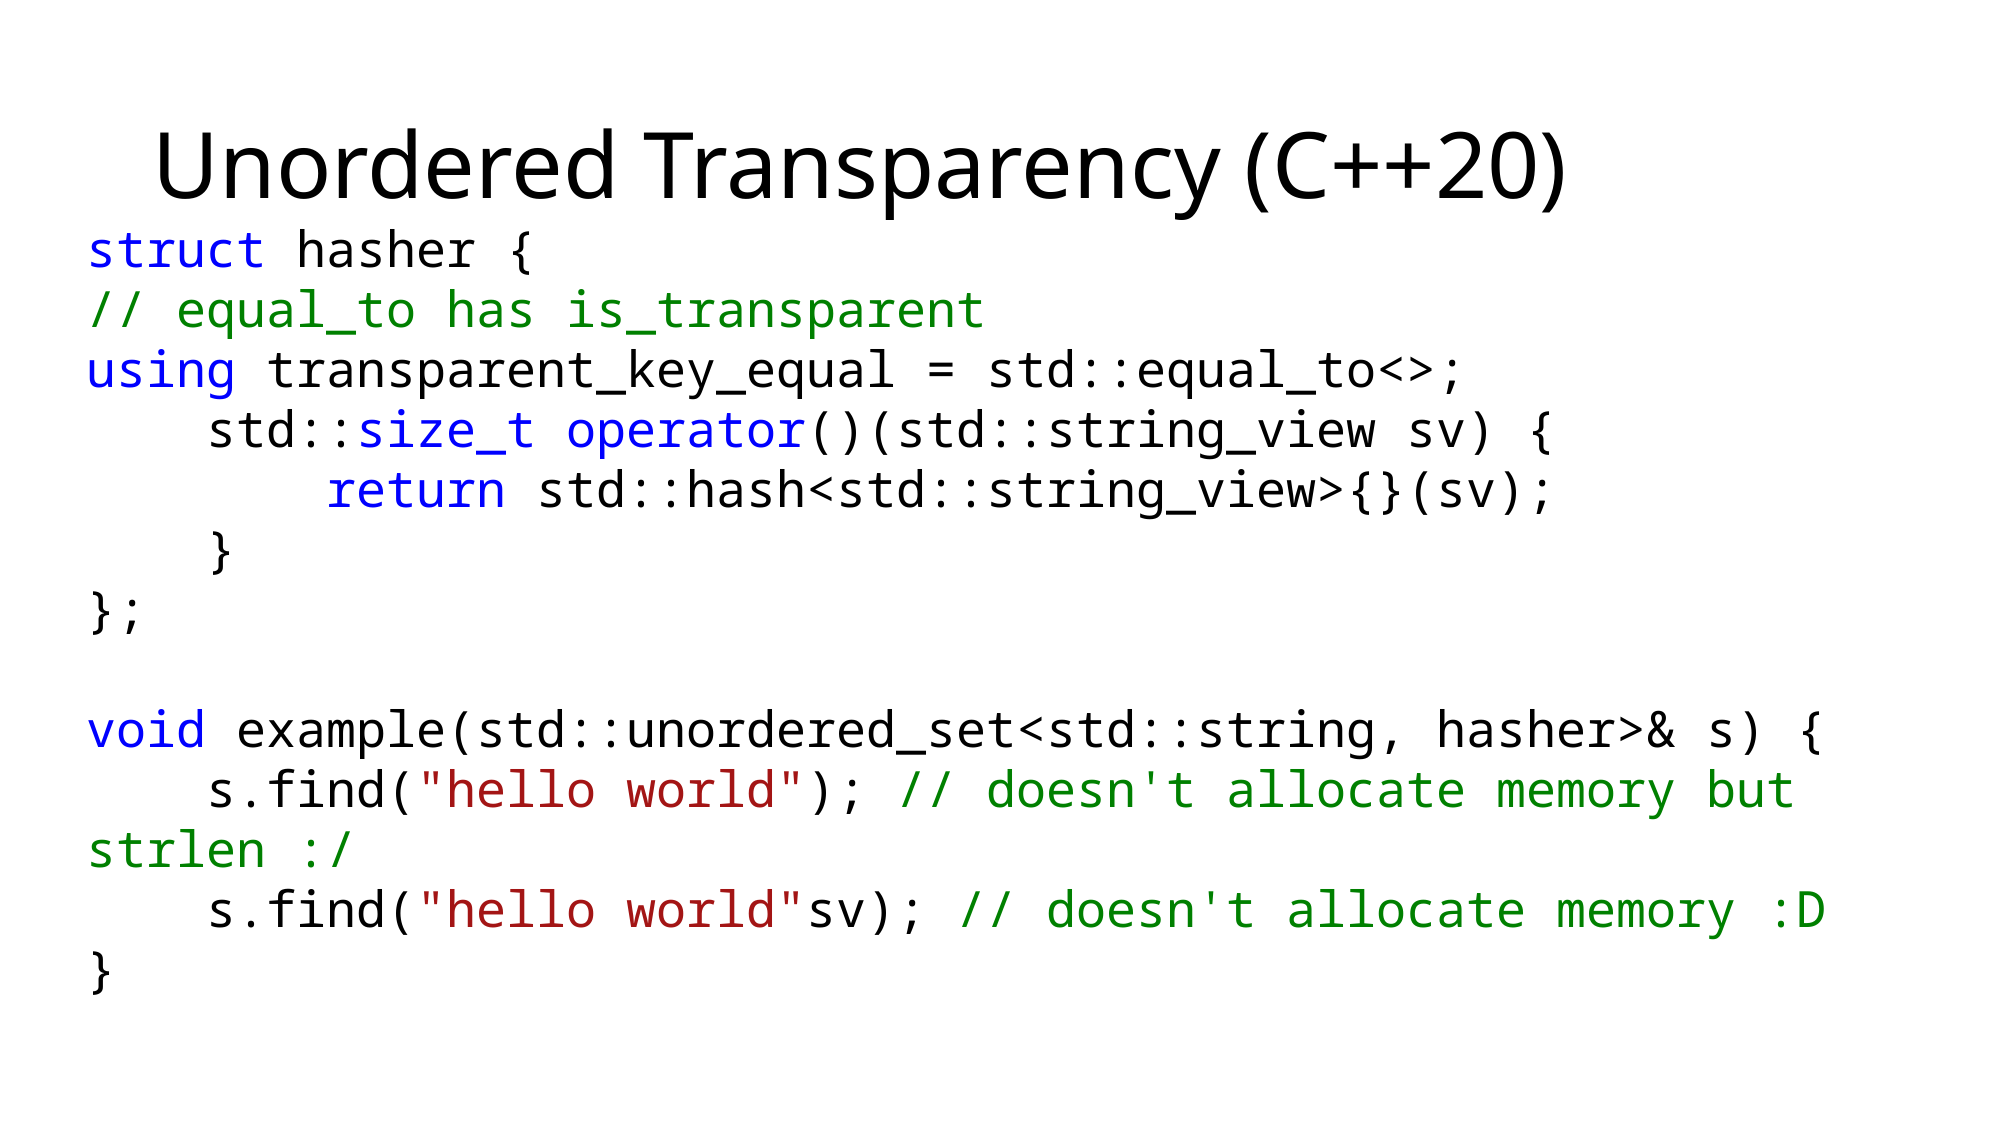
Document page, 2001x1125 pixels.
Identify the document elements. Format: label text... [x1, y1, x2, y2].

text_box struct hasher { // equal_to has is_transparent using transparent_key_equal = std::equal_to<>; std::size_t operator()(std::string_view sv) { return std::hash<std::string_view>{}(sv); } }; void example(std::unordered_set<std::string, hasher>& s) { s.find("hello world"); // doesn't allocate memory but strlen :/ s.find("hello world"sv); // doesn't allocate memory :D } [71, 209, 1957, 1005]
title Unordered Transparency (C++20) [137, 59, 1863, 209]
